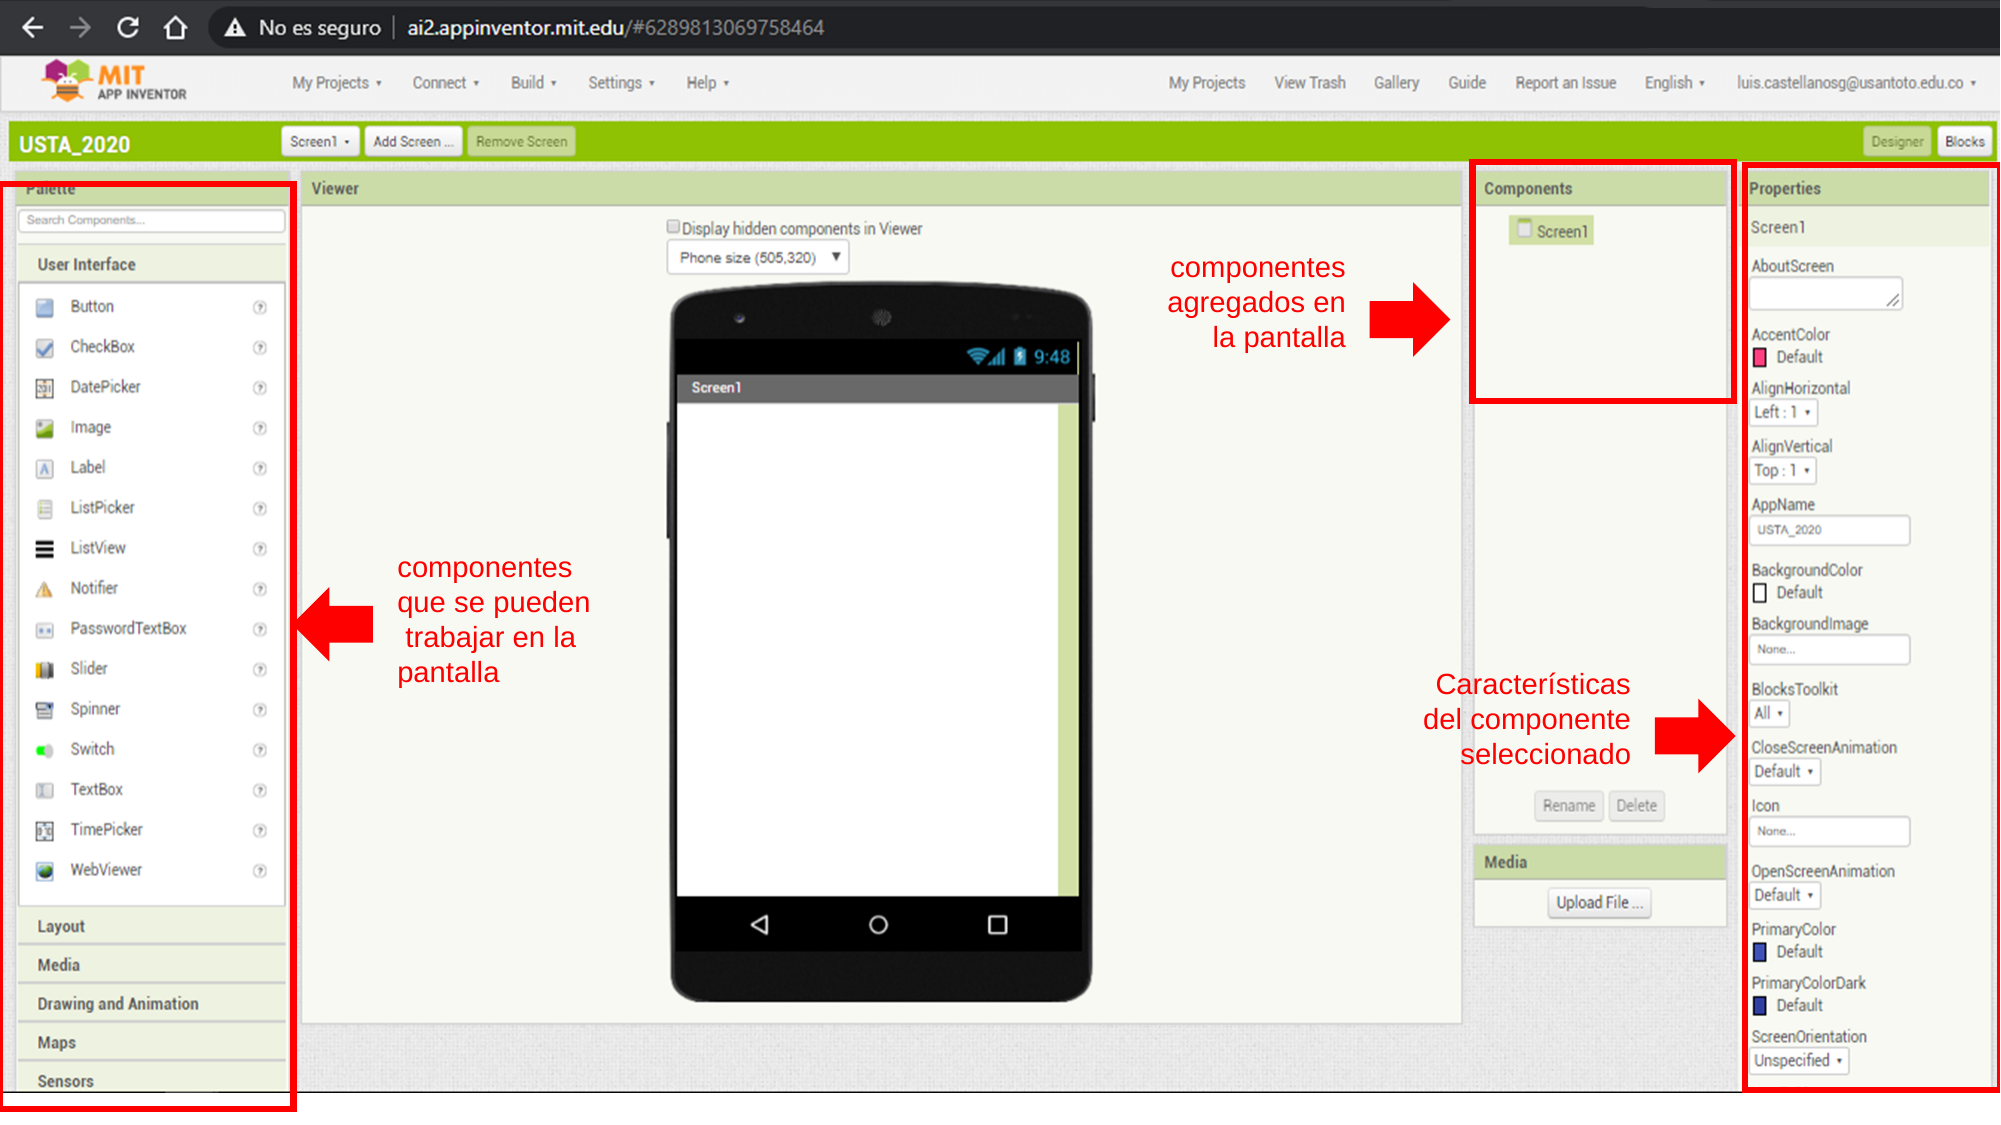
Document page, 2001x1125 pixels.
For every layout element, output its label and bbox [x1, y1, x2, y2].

text_box [0, 1101, 294, 1109]
picture [0, 0, 2000, 1094]
